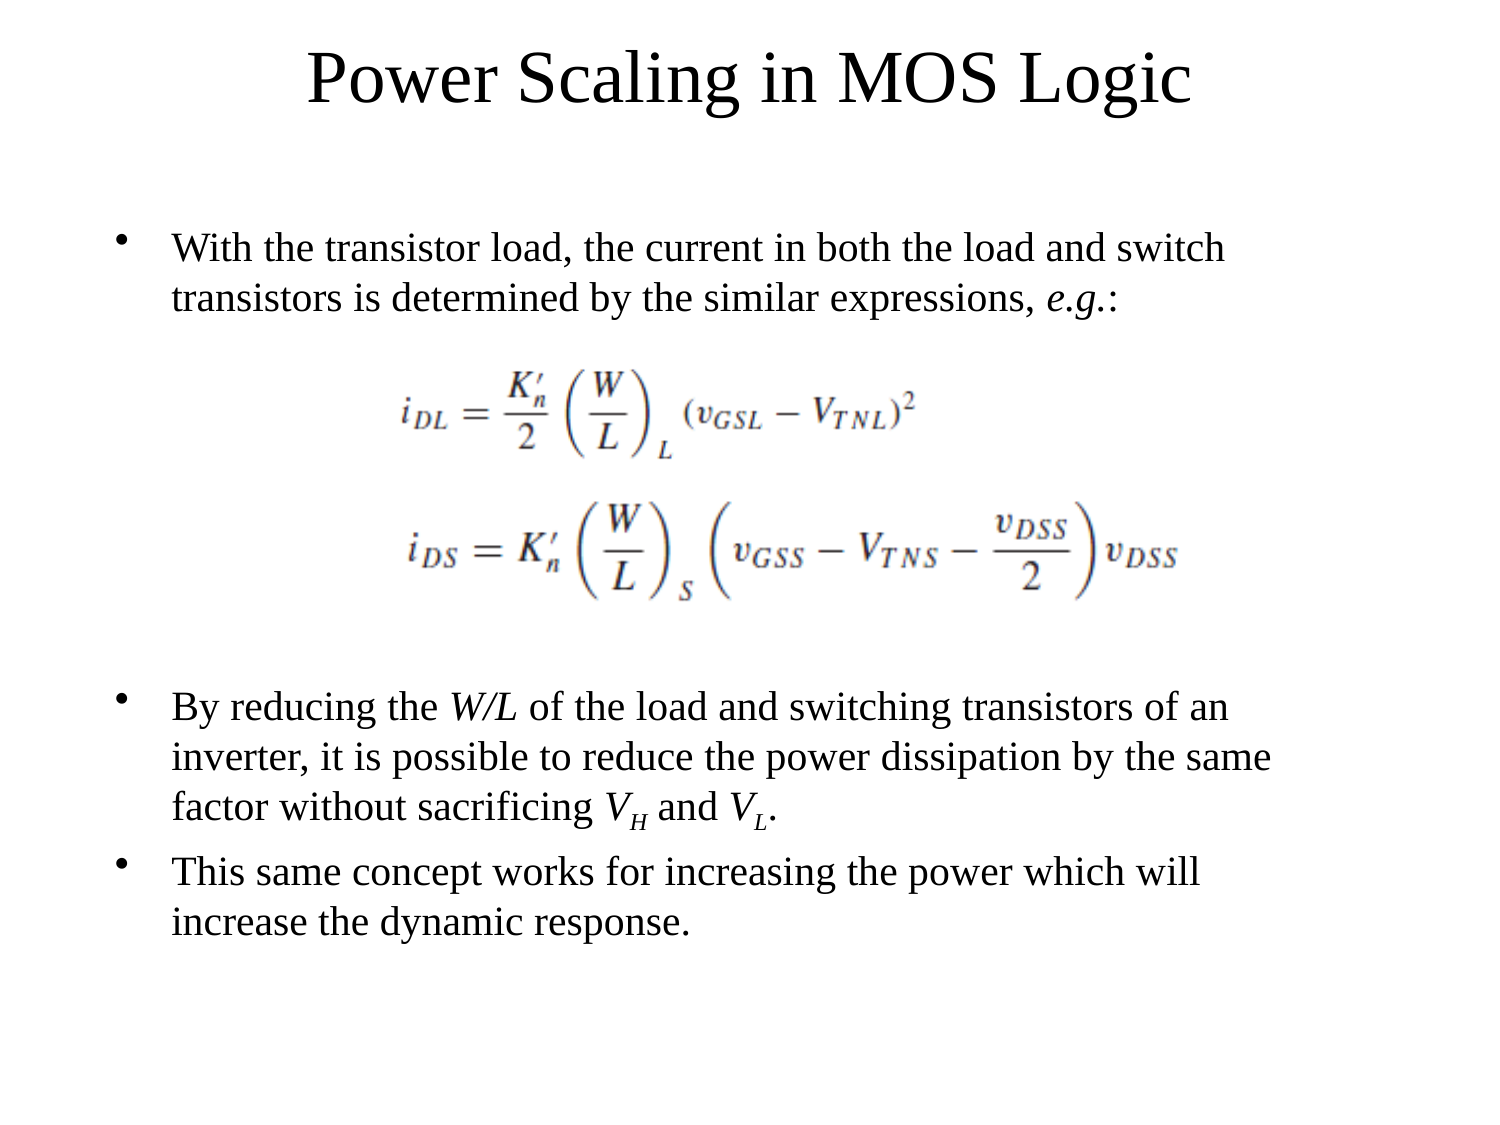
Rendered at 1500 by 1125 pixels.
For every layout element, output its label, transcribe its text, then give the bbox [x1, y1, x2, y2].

list With the transistor load, the current in both the load and switch transistors is determined by the similar expressions, e.g.: By reducing the W/L of the load and switching transistors of an inverter, it is possible to reduce the power dissipation by the same factor without sacrificing VH and VL. This same concept works for increasing the power which will increase the dynamic response. [99, 212, 1363, 788]
picture [387, 362, 943, 476]
picture [374, 487, 1213, 621]
title Power Scaling in MOS Logic [112, 0, 1388, 163]
